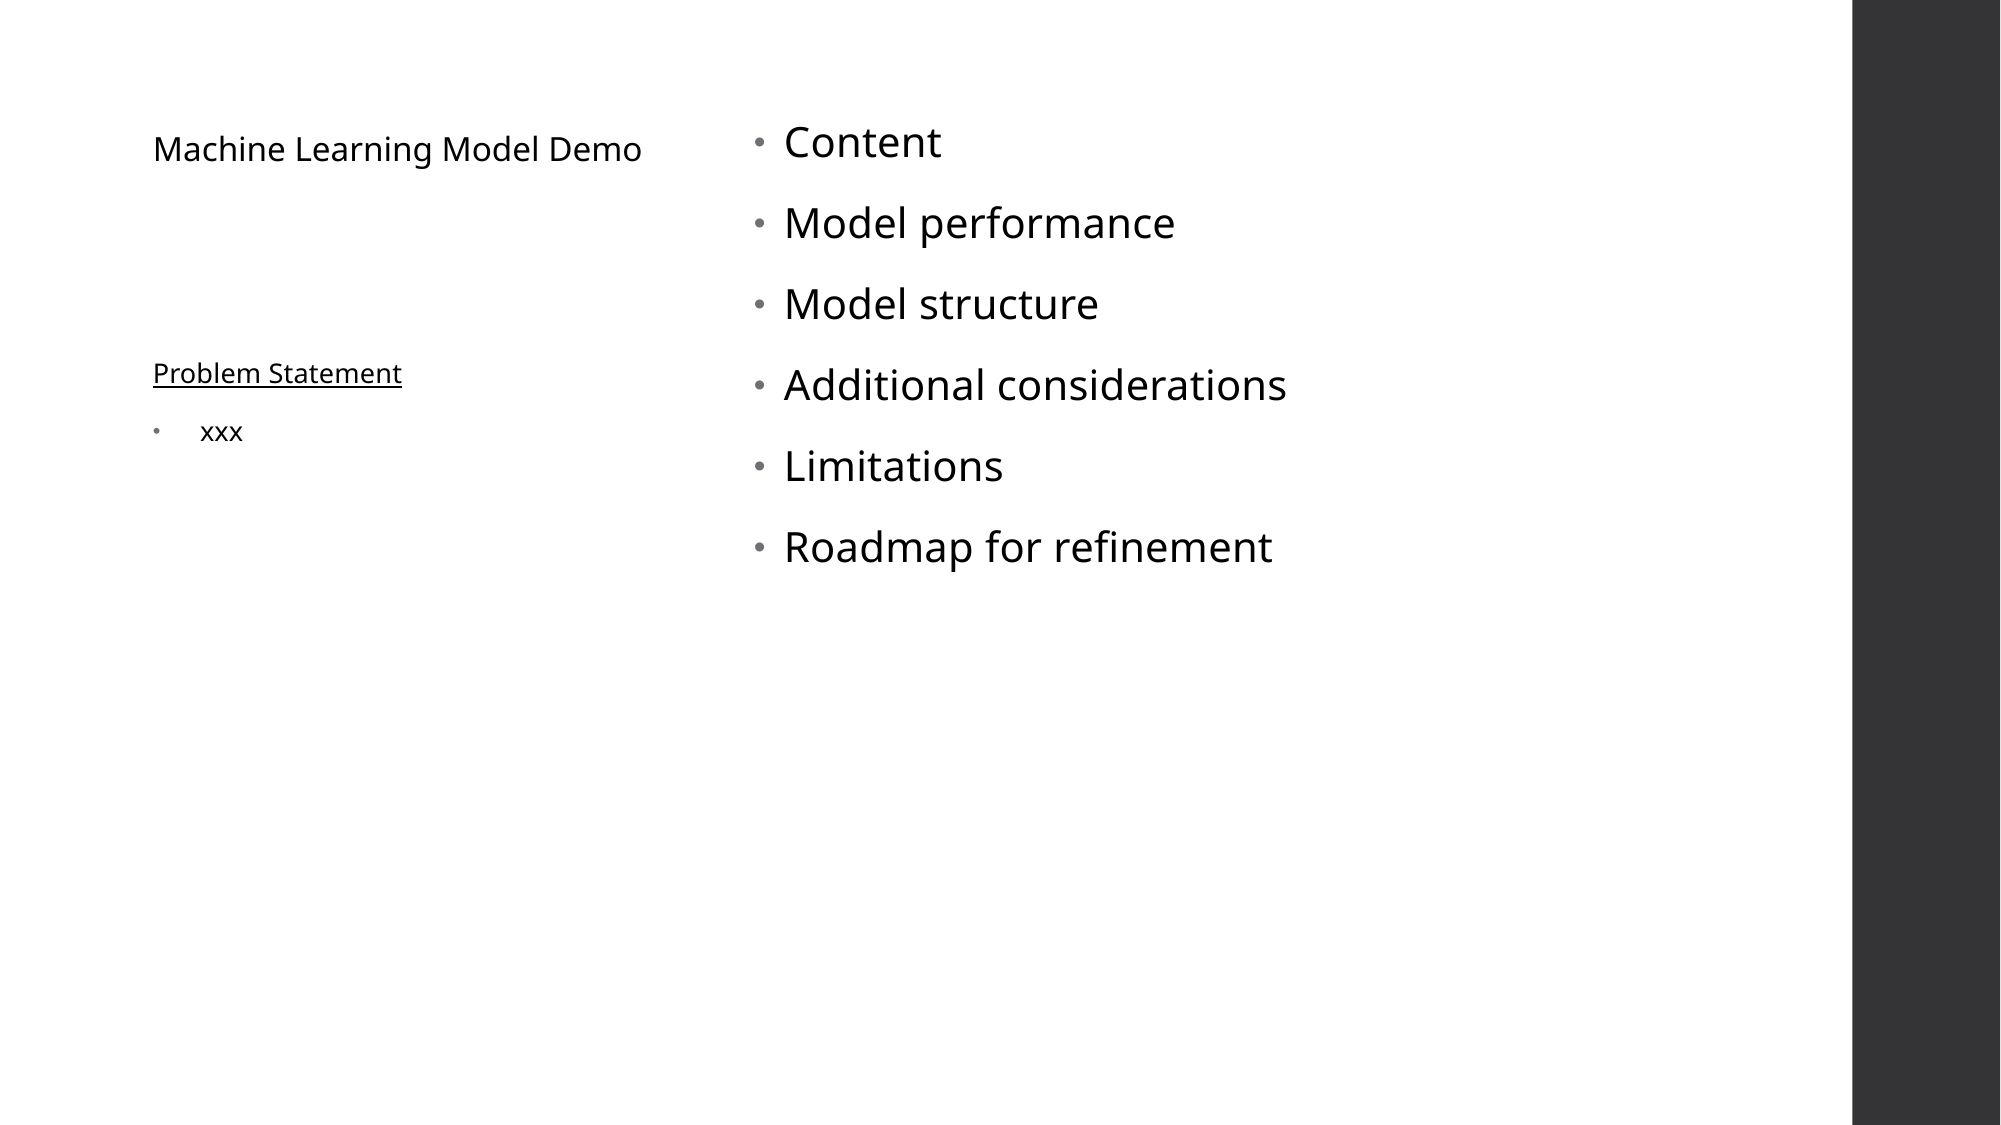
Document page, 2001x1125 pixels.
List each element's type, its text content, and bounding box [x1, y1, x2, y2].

text_box Machine Learning Model Demo [138, 112, 771, 385]
list Problem Statement xxx [138, 385, 663, 970]
list Content Model performance Model structure Additional considerations Limitations Roadmap for refinement [738, 112, 1737, 1013]
